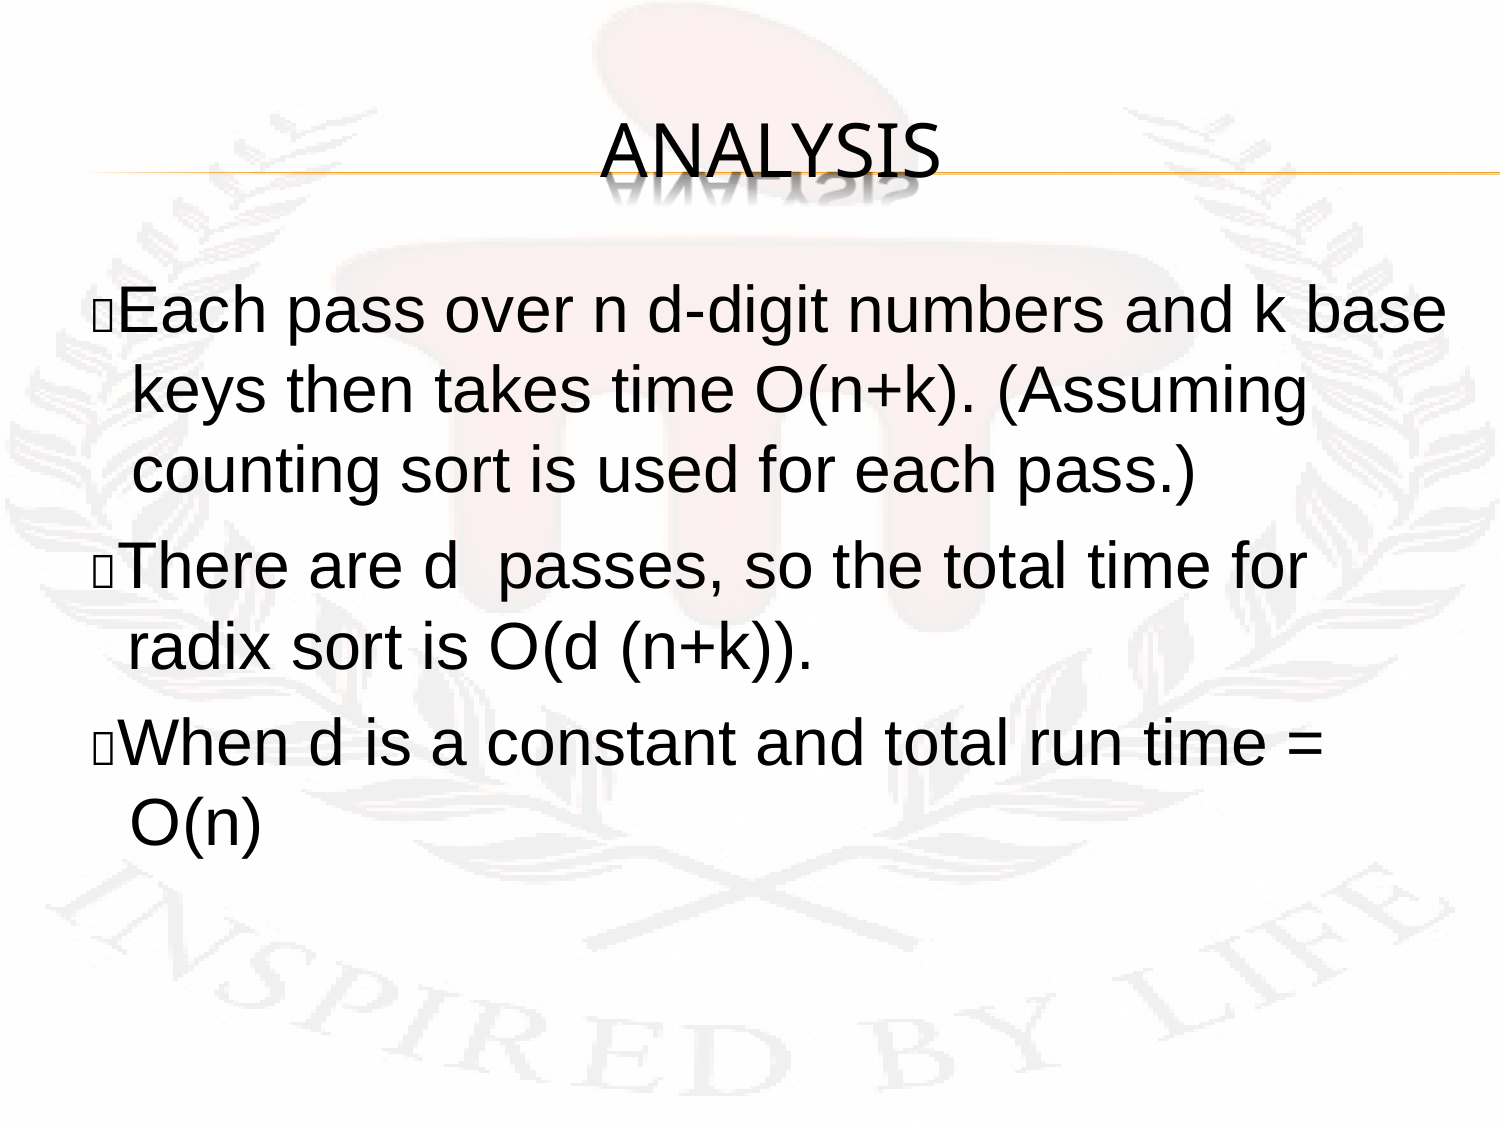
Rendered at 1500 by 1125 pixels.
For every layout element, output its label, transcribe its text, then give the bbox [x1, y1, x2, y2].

picture [84, 169, 1500, 259]
text_box counting sort is used for each pass.) [131, 426, 1201, 507]
text_box Each pass over n d-digit numbers and k base [88, 266, 1452, 346]
text_box When d is a constant and total run time = [89, 698, 1329, 779]
text_box O(n) [130, 778, 265, 859]
text_box radix sort is O(d (n+k)). [127, 602, 817, 683]
text_box ANALYSIS [600, 102, 943, 169]
text_box keys then takes time O(n+k). (Assuming [131, 346, 1313, 427]
text_box There are d passes, so the total time for [89, 522, 1312, 602]
